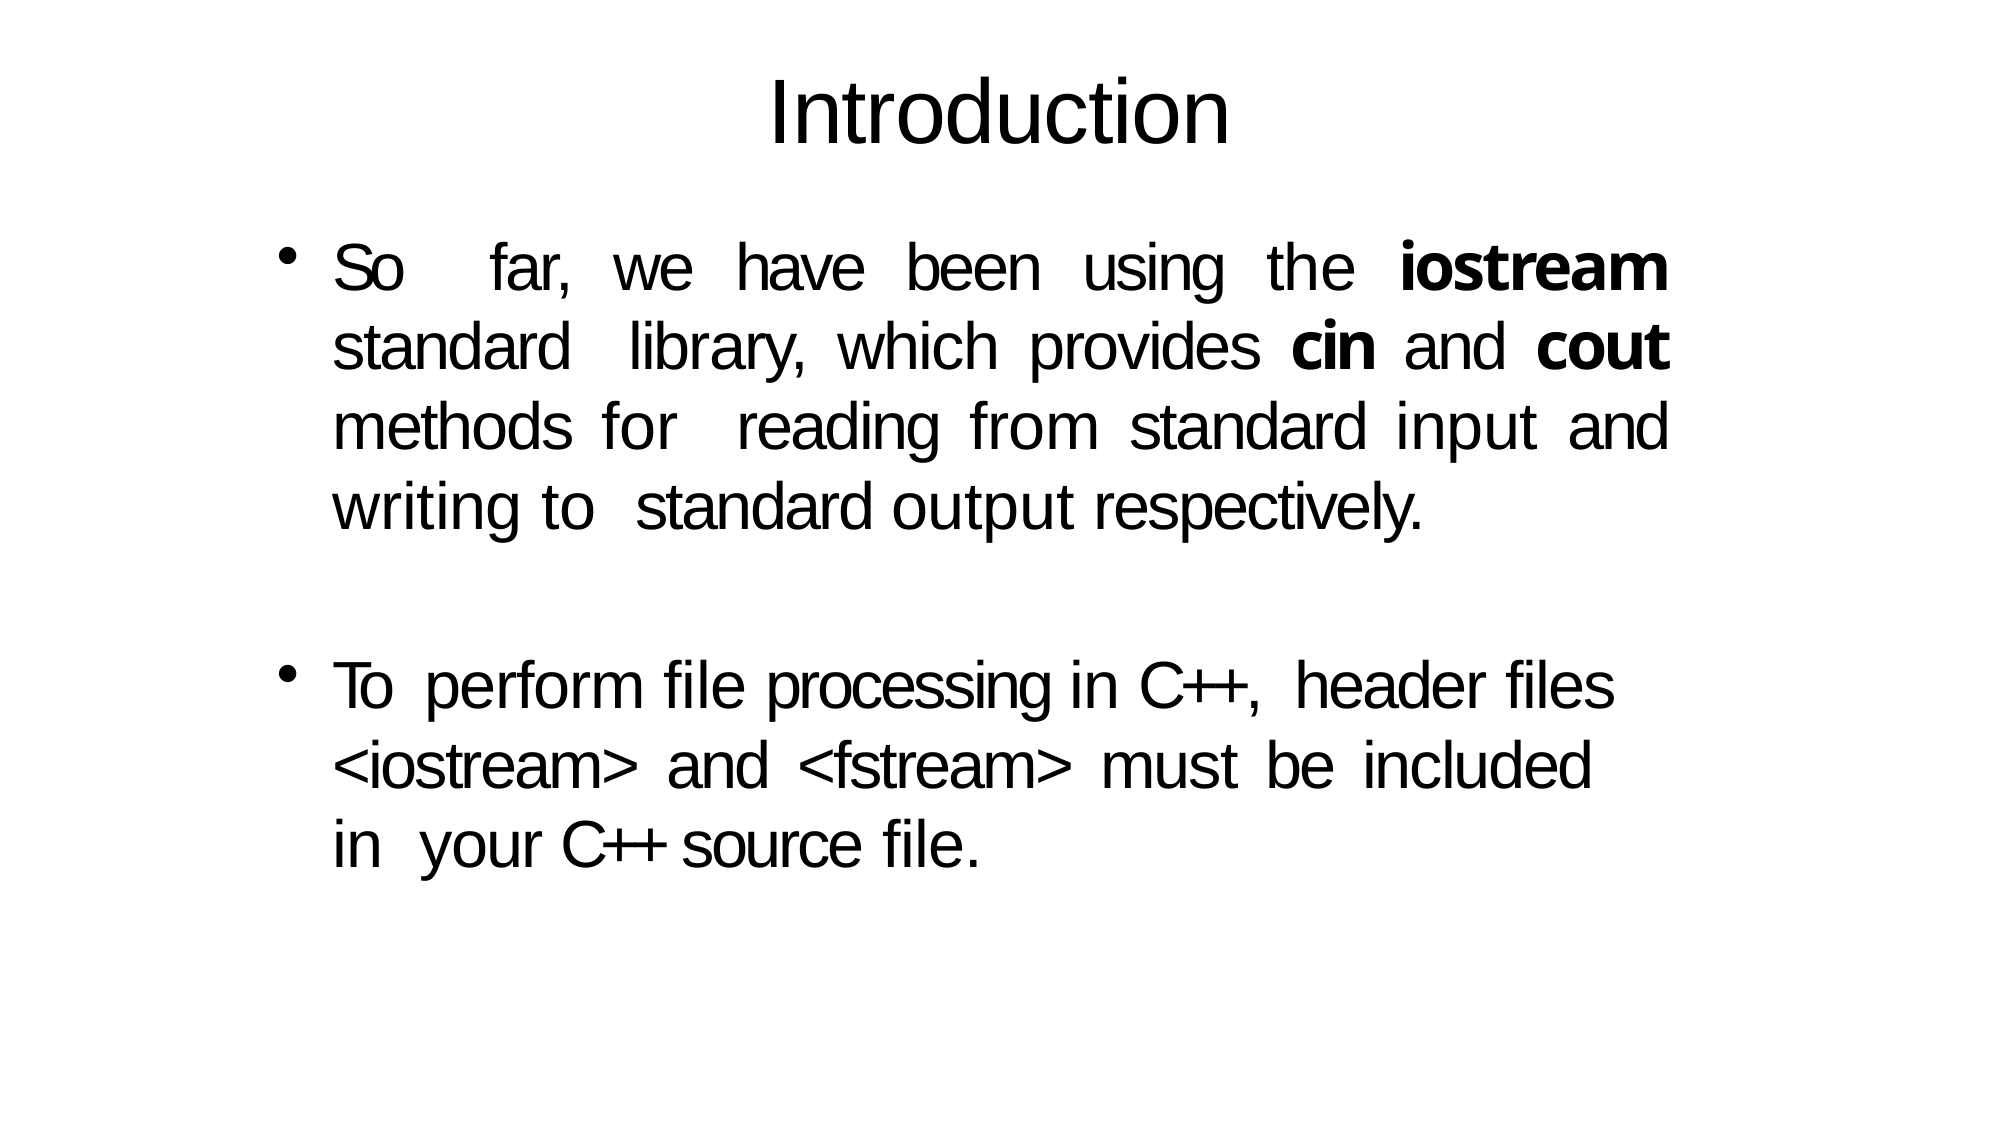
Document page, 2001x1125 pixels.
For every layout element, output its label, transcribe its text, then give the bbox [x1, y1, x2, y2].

title Introduction [765, 49, 1235, 221]
text_box So far, we have been using the iostream standard library, which provides cin and cout methods for reading from standard input and writing to standard output respectively. To perform file processing in C++, header files <iostream> and <fstream> must be included in your C++ source file. [274, 221, 1670, 882]
